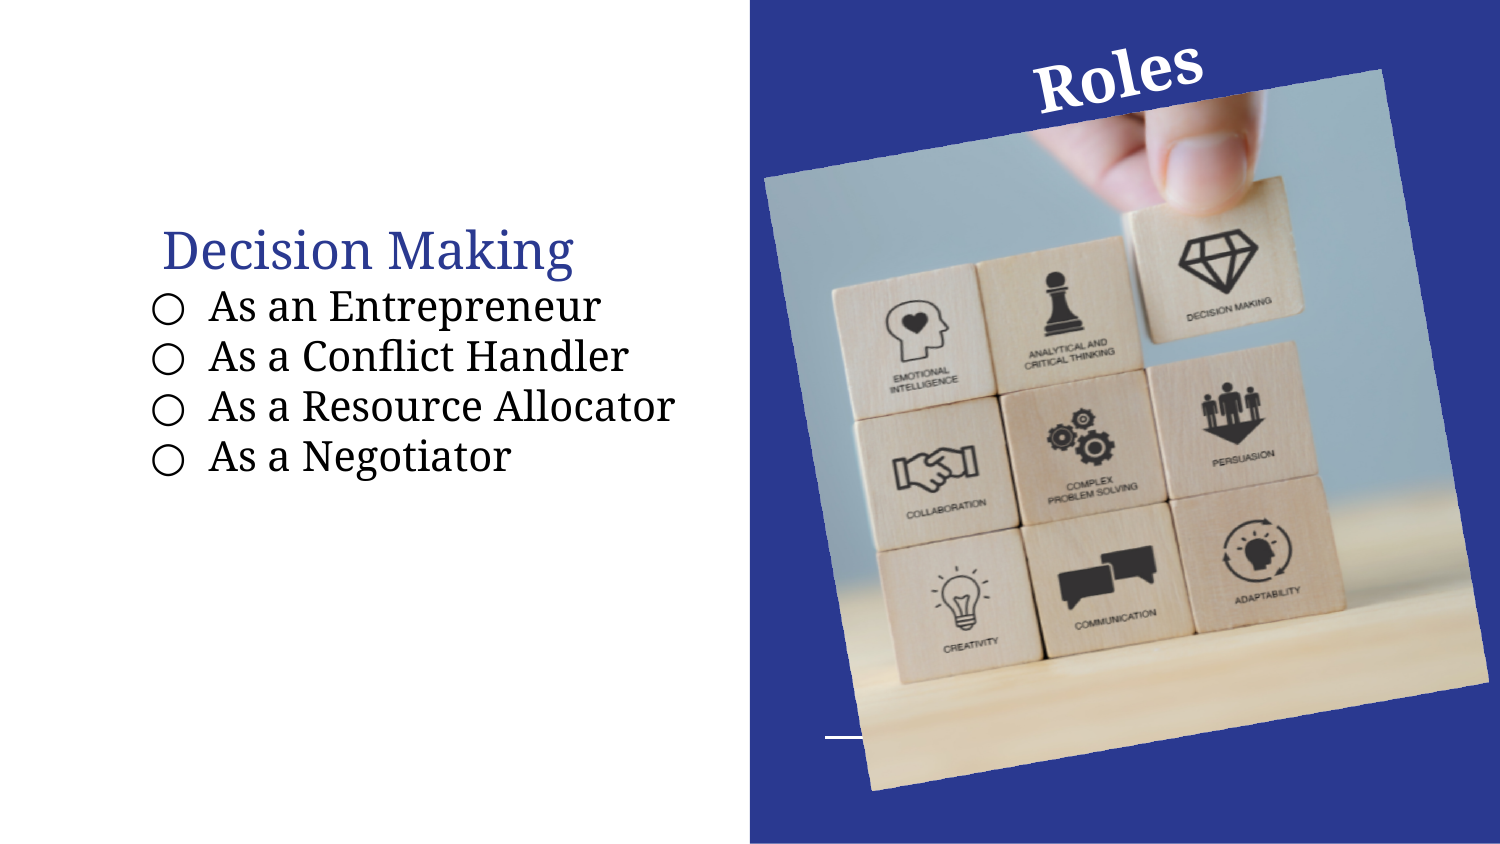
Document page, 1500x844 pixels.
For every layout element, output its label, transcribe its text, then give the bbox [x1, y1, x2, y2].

picture [765, 70, 1489, 791]
subtitle Roles [791, 0, 1462, 165]
title Decision Making As an Entrepreneur As a Conflict Handler As a Resource Allocator As a Negotiator [43, 33, 708, 795]
